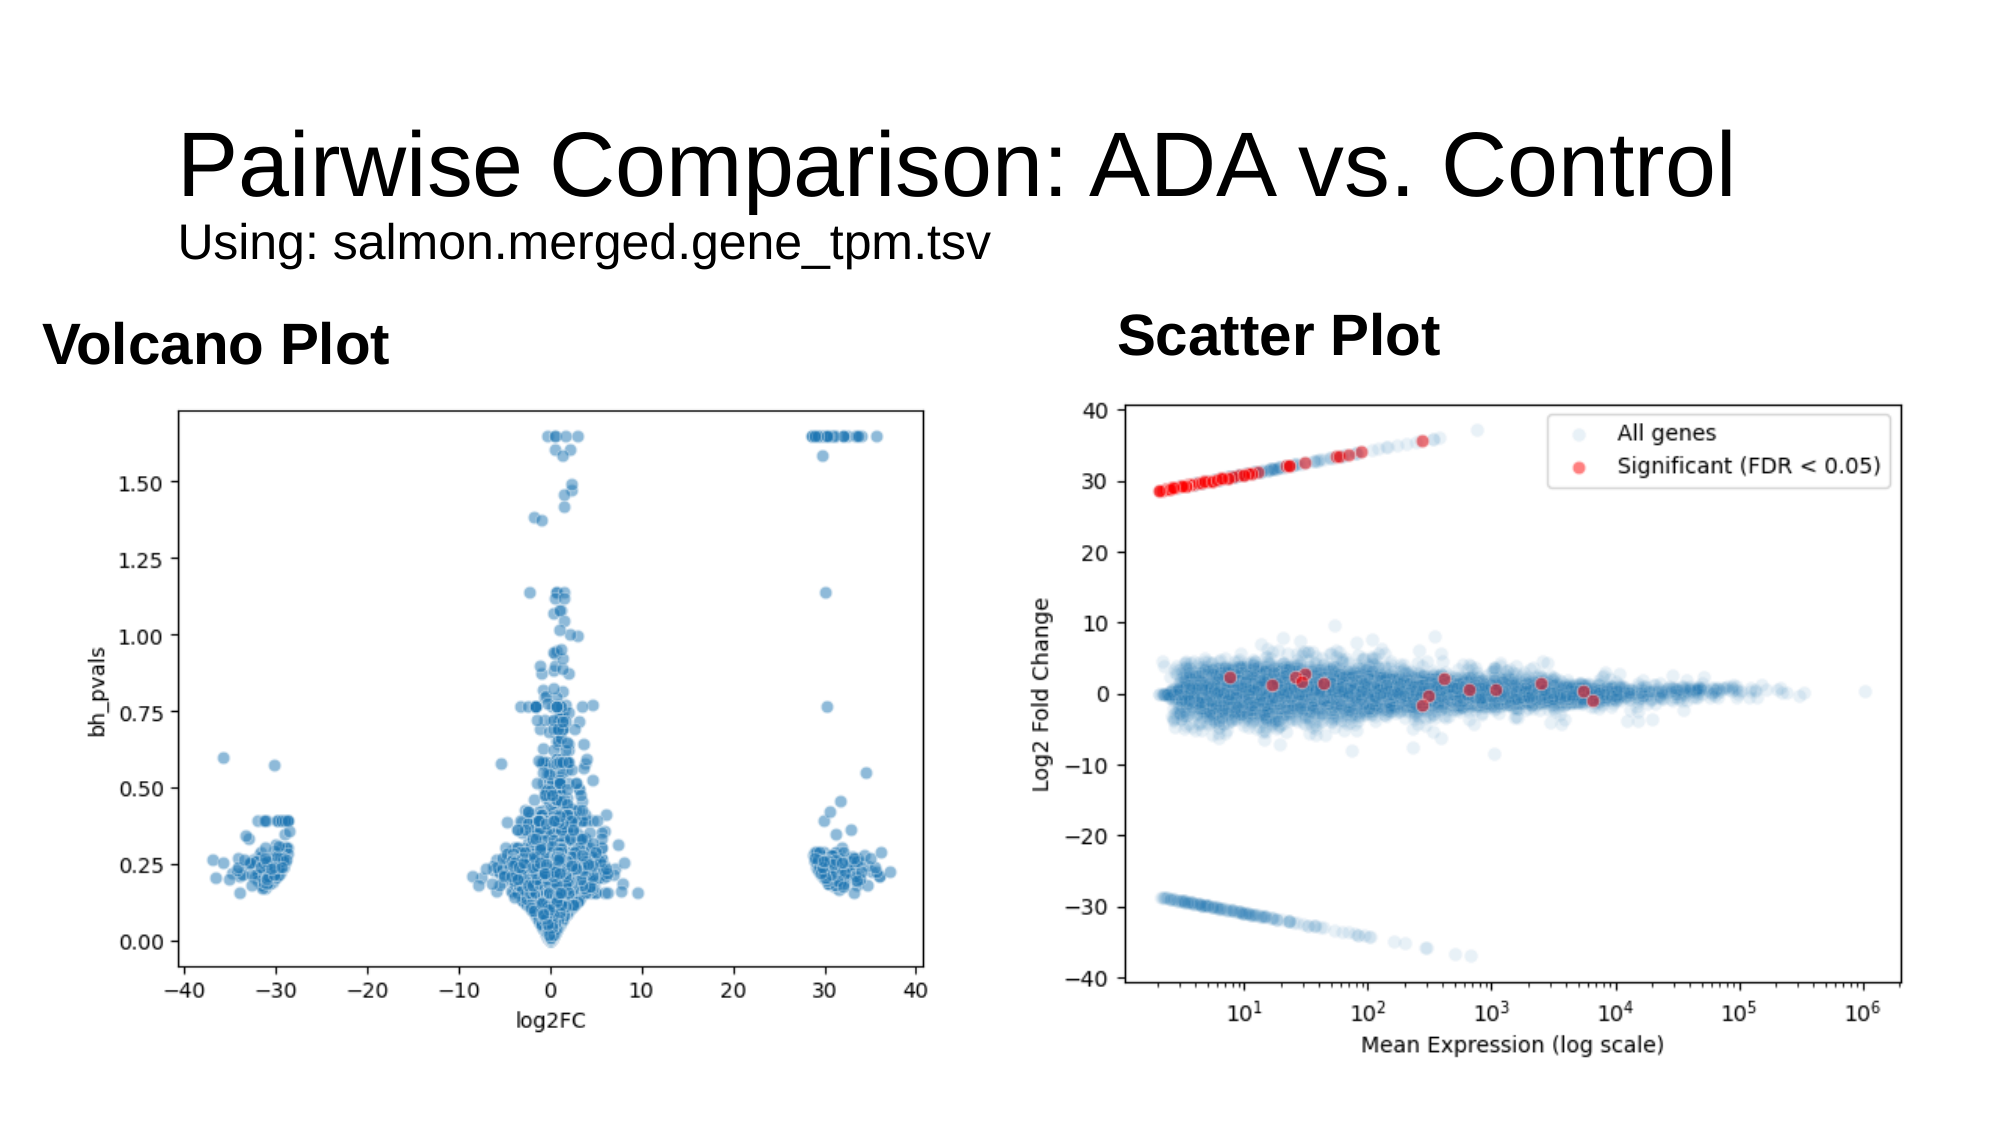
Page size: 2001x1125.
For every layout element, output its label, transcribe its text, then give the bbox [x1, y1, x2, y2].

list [72, 397, 944, 1047]
text_box Scatter Plot [1102, 289, 1962, 375]
text_box Volcano Plot [27, 298, 887, 384]
picture [1016, 386, 1915, 1074]
text_box Pairwise Comparison: ADA vs. Control Using: salmon.merged.gene_tpm.tsv [162, 84, 1888, 303]
